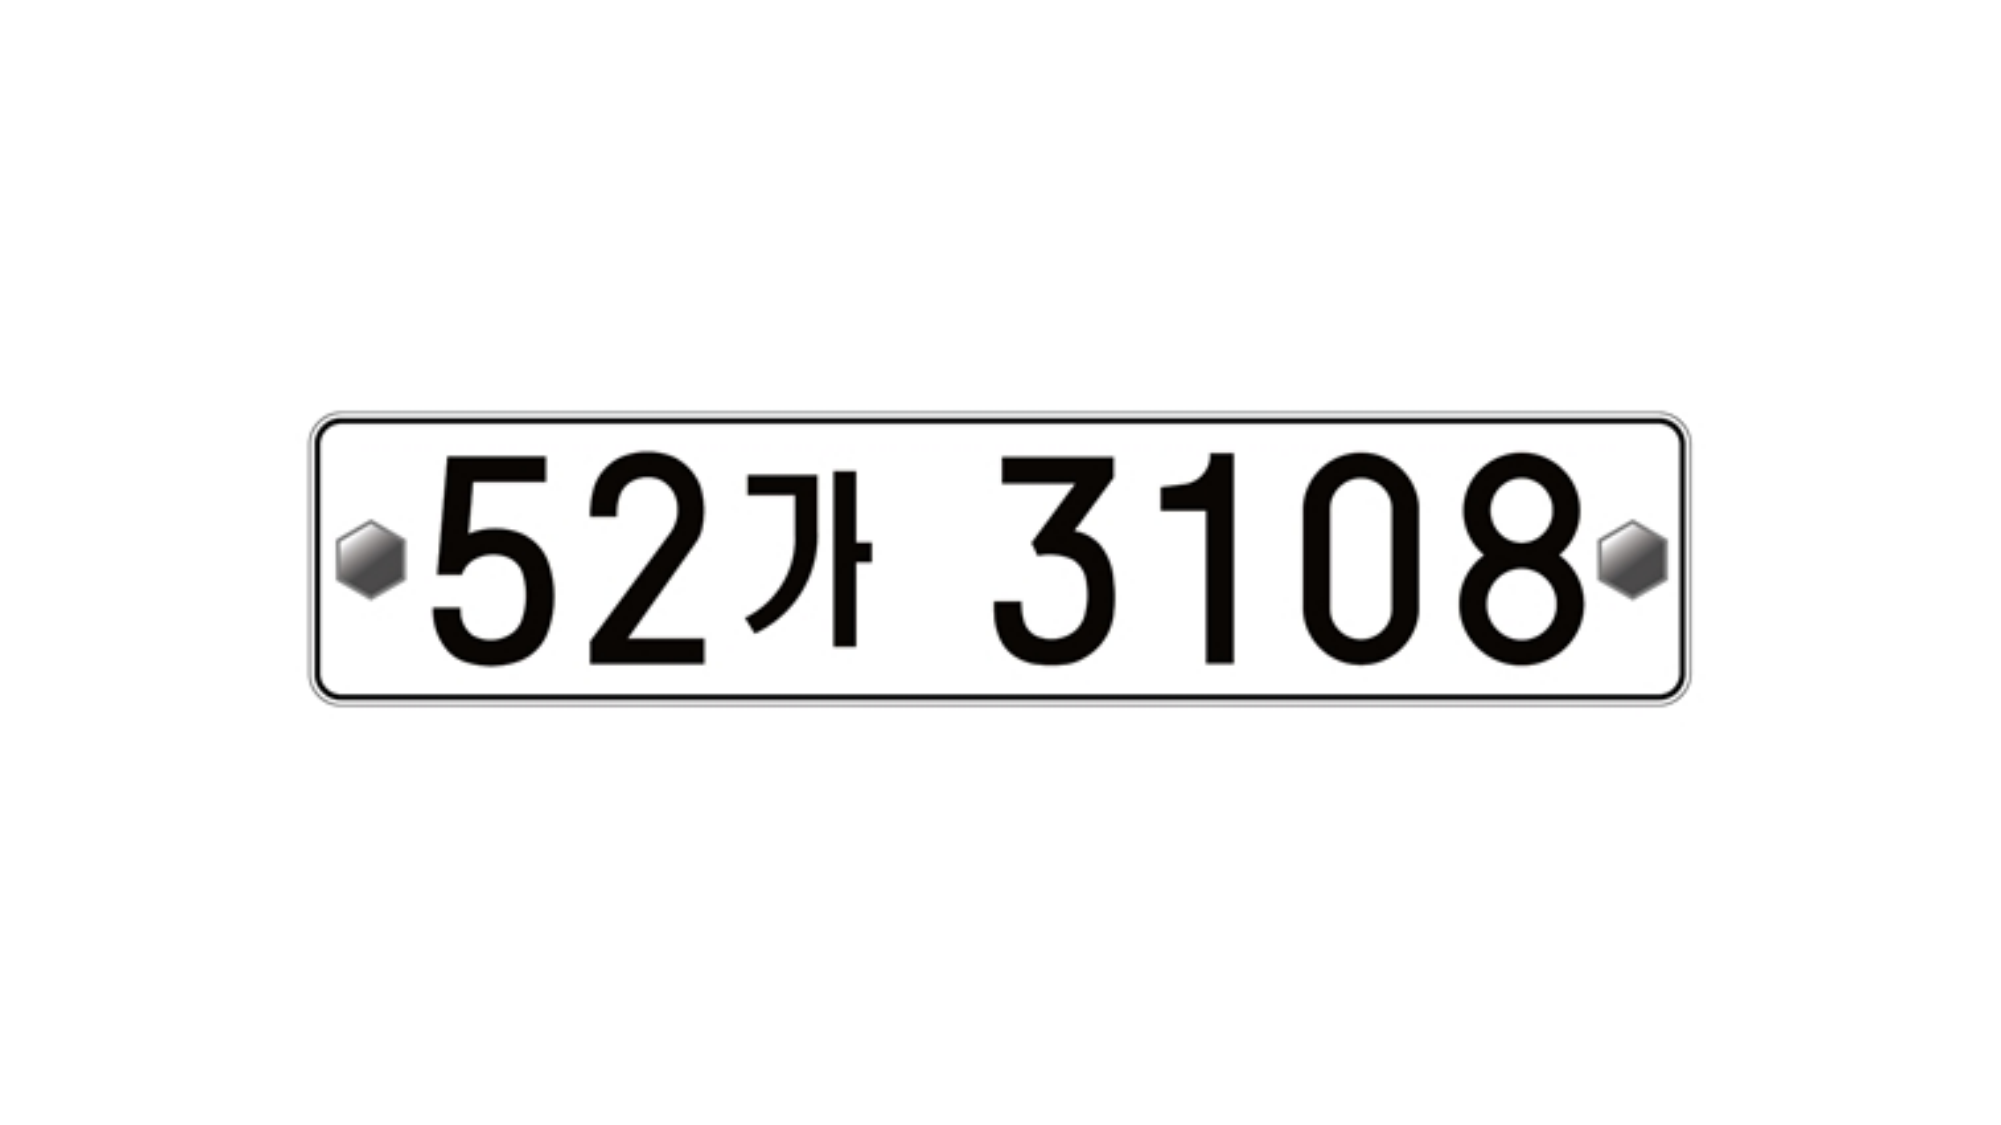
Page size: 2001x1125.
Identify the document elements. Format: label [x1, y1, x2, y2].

picture [141, 324, 1859, 801]
